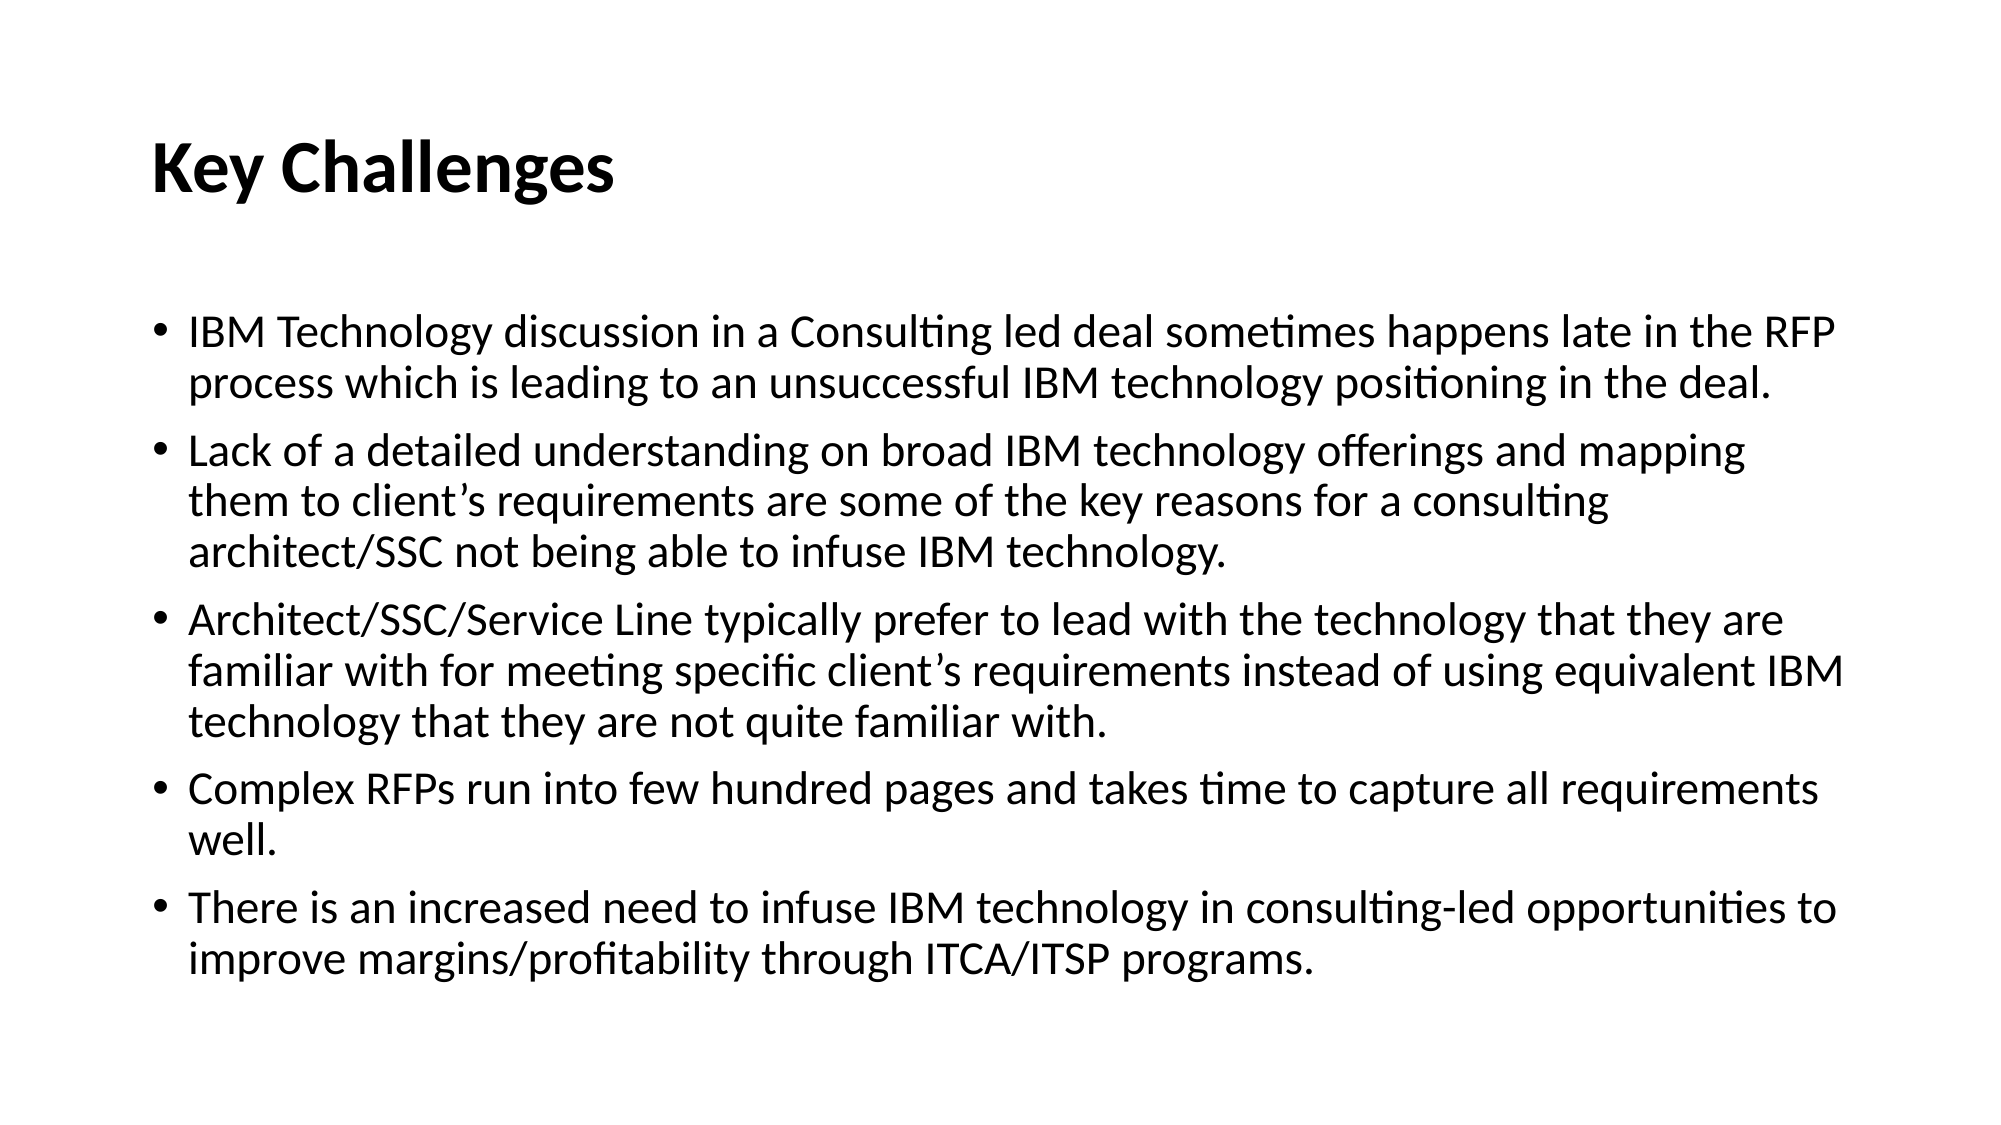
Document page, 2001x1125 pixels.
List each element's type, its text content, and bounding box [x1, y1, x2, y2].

title Key Challenges [137, 59, 1863, 278]
list IBM Technology discussion in a Consulting led deal sometimes happens late in the RFP process which is leading to an unsuccessful IBM technology positioning in the deal. Lack of a detailed understanding on broad IBM technology offerings and mapping them to client’s requirements are some of the key reasons for a consulting architect/SSC not being able to infuse IBM technology. Architect/SSC/Service Line typically prefer to lead with the technology that they are familiar with for meeting specific client’s requirements instead of using equivalent IBM technology that they are not quite familiar with. Complex RFPs run into few hundred pages and takes time to capture all requirements well. There is an increased need to infuse IBM technology in consulting-led opportunities to improve margins/profitability through ITCA/ITSP programs. [137, 299, 1863, 1014]
